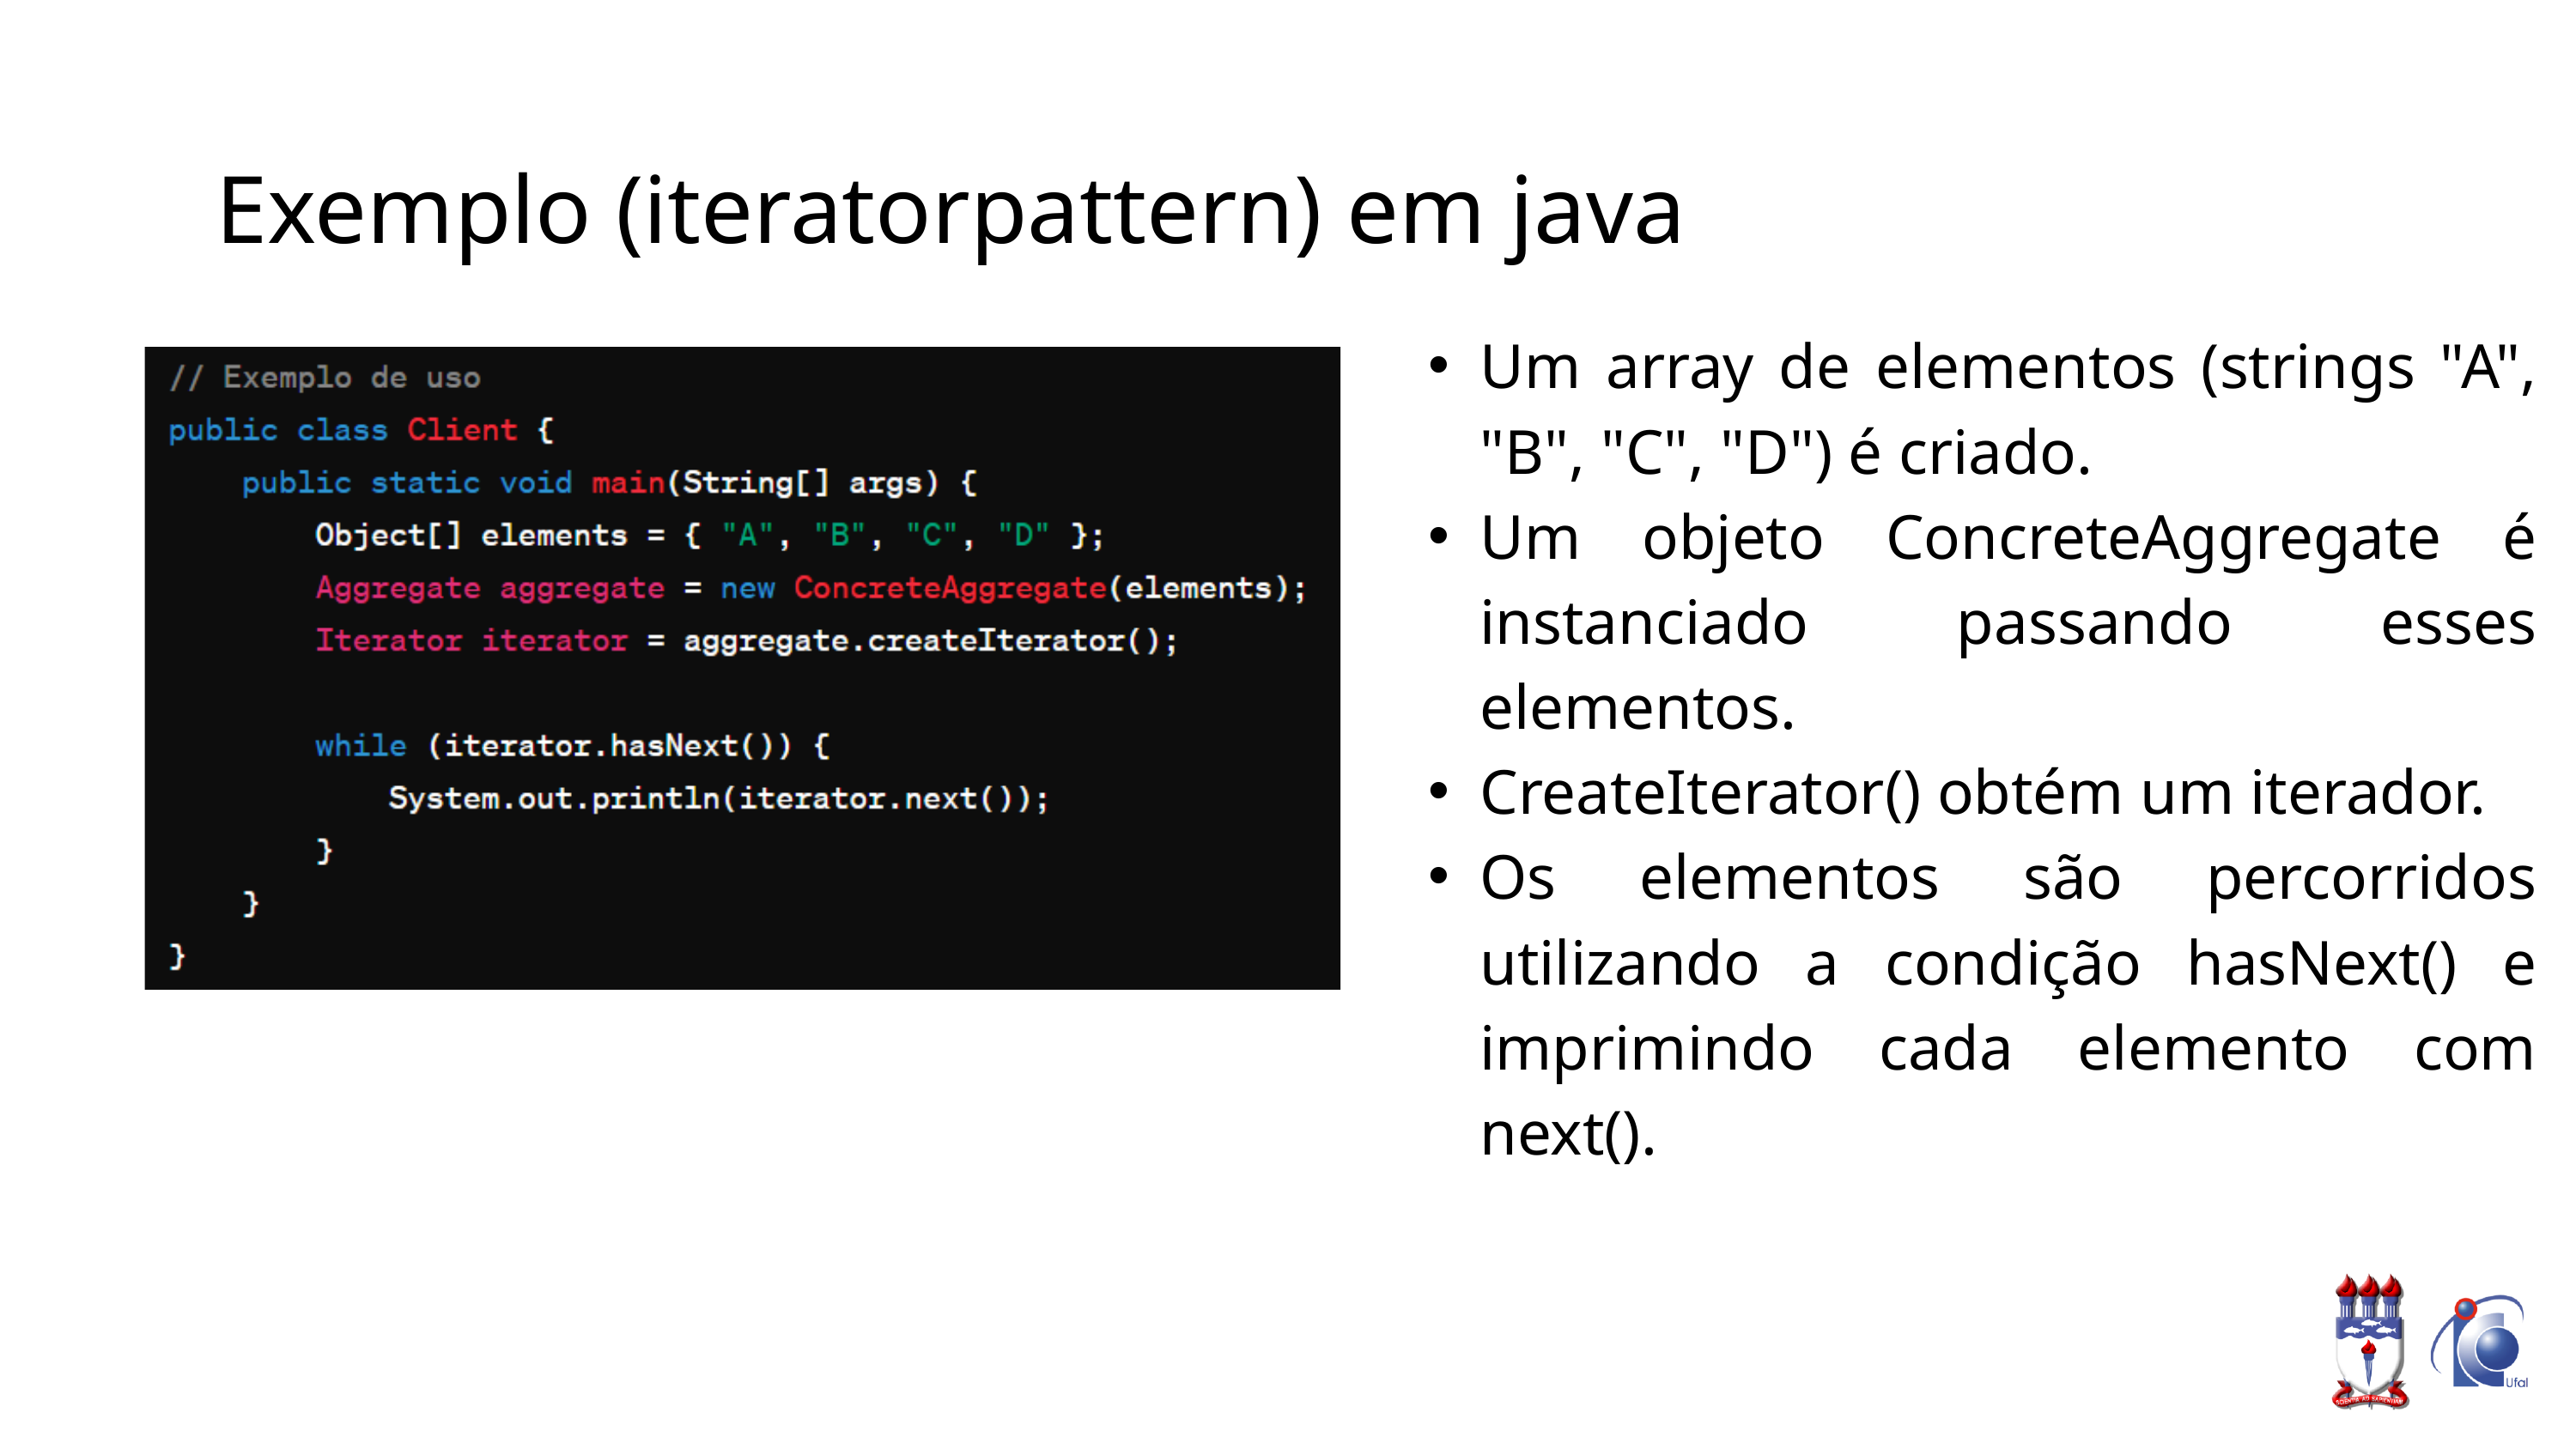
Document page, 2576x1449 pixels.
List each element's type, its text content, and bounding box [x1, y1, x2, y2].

text_box [144, 347, 1341, 990]
text_box Exemplo (iteratorpattern) em java [144, 131, 1759, 262]
text_box Um array de elementos (strings "A", "B", "C", "D") é criado. Um objeto ConcreteAggregate é instanciado passando esses elementos. CreateIterator() obtém um iterador. Os elementos são percorridos utilizando a condição hasNext() e imprimindo cada elemento com next(). [1376, 315, 2538, 1167]
text_box [2324, 1260, 2538, 1421]
